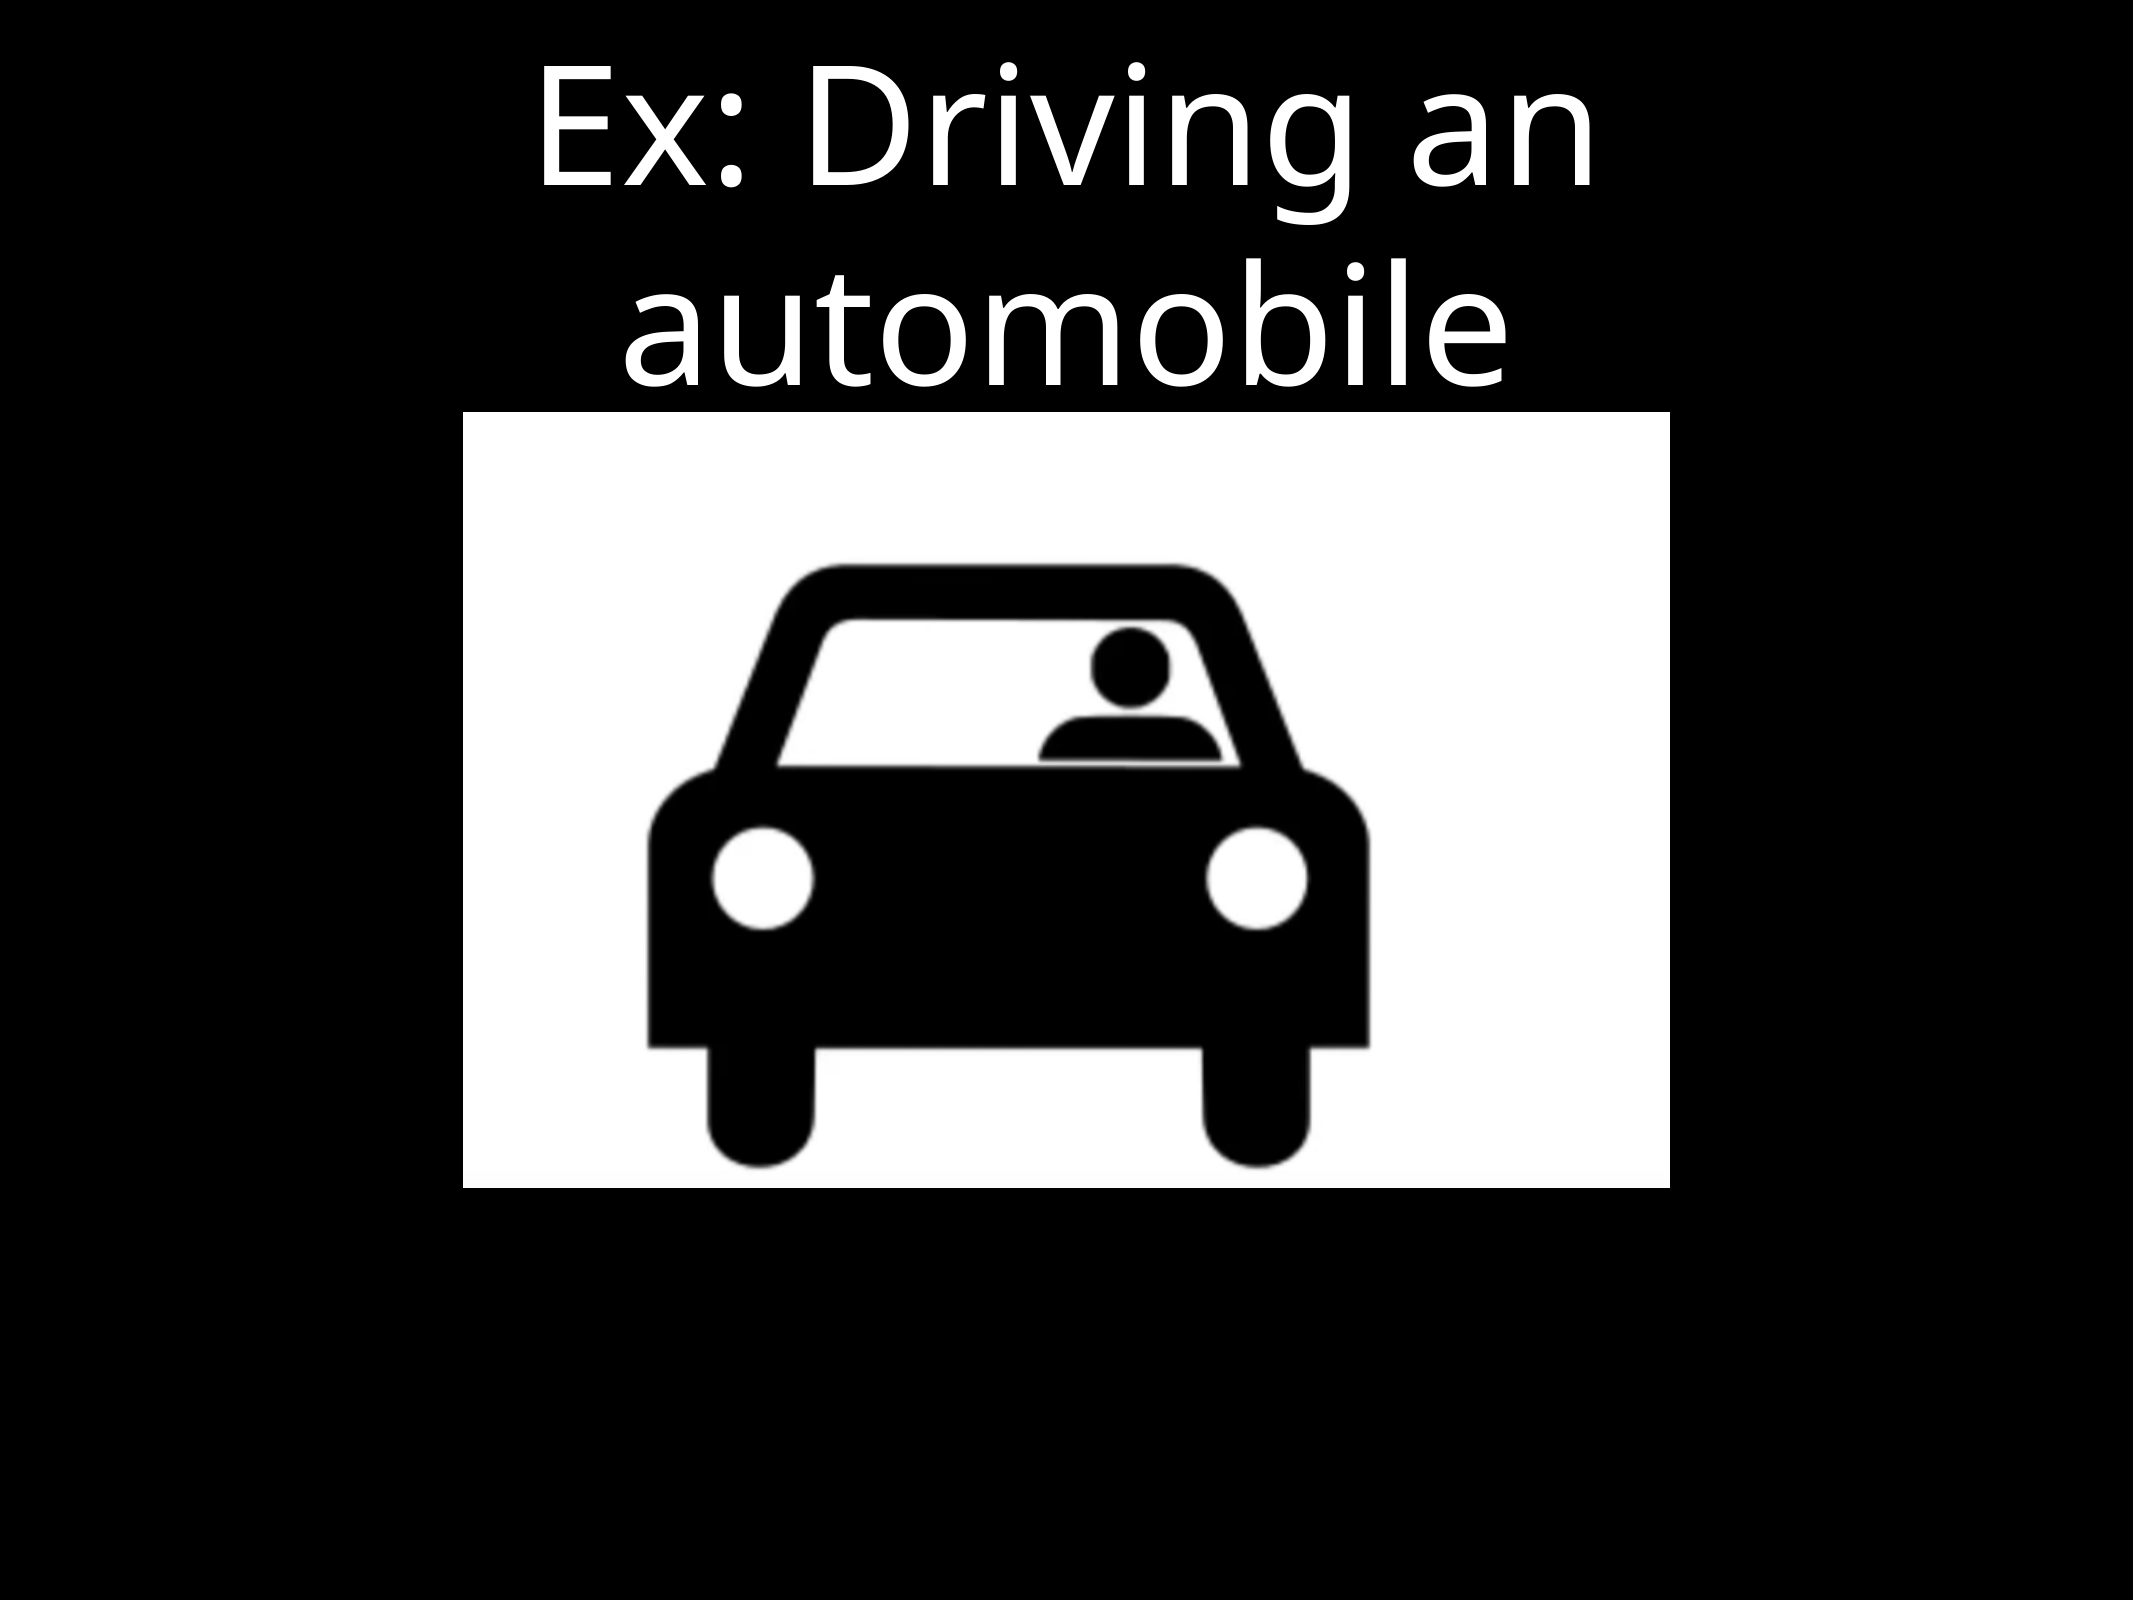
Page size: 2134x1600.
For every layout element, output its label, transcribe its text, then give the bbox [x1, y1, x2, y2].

picture [463, 412, 1670, 1188]
title Ex: Driving an automobile [155, 41, 1978, 397]
